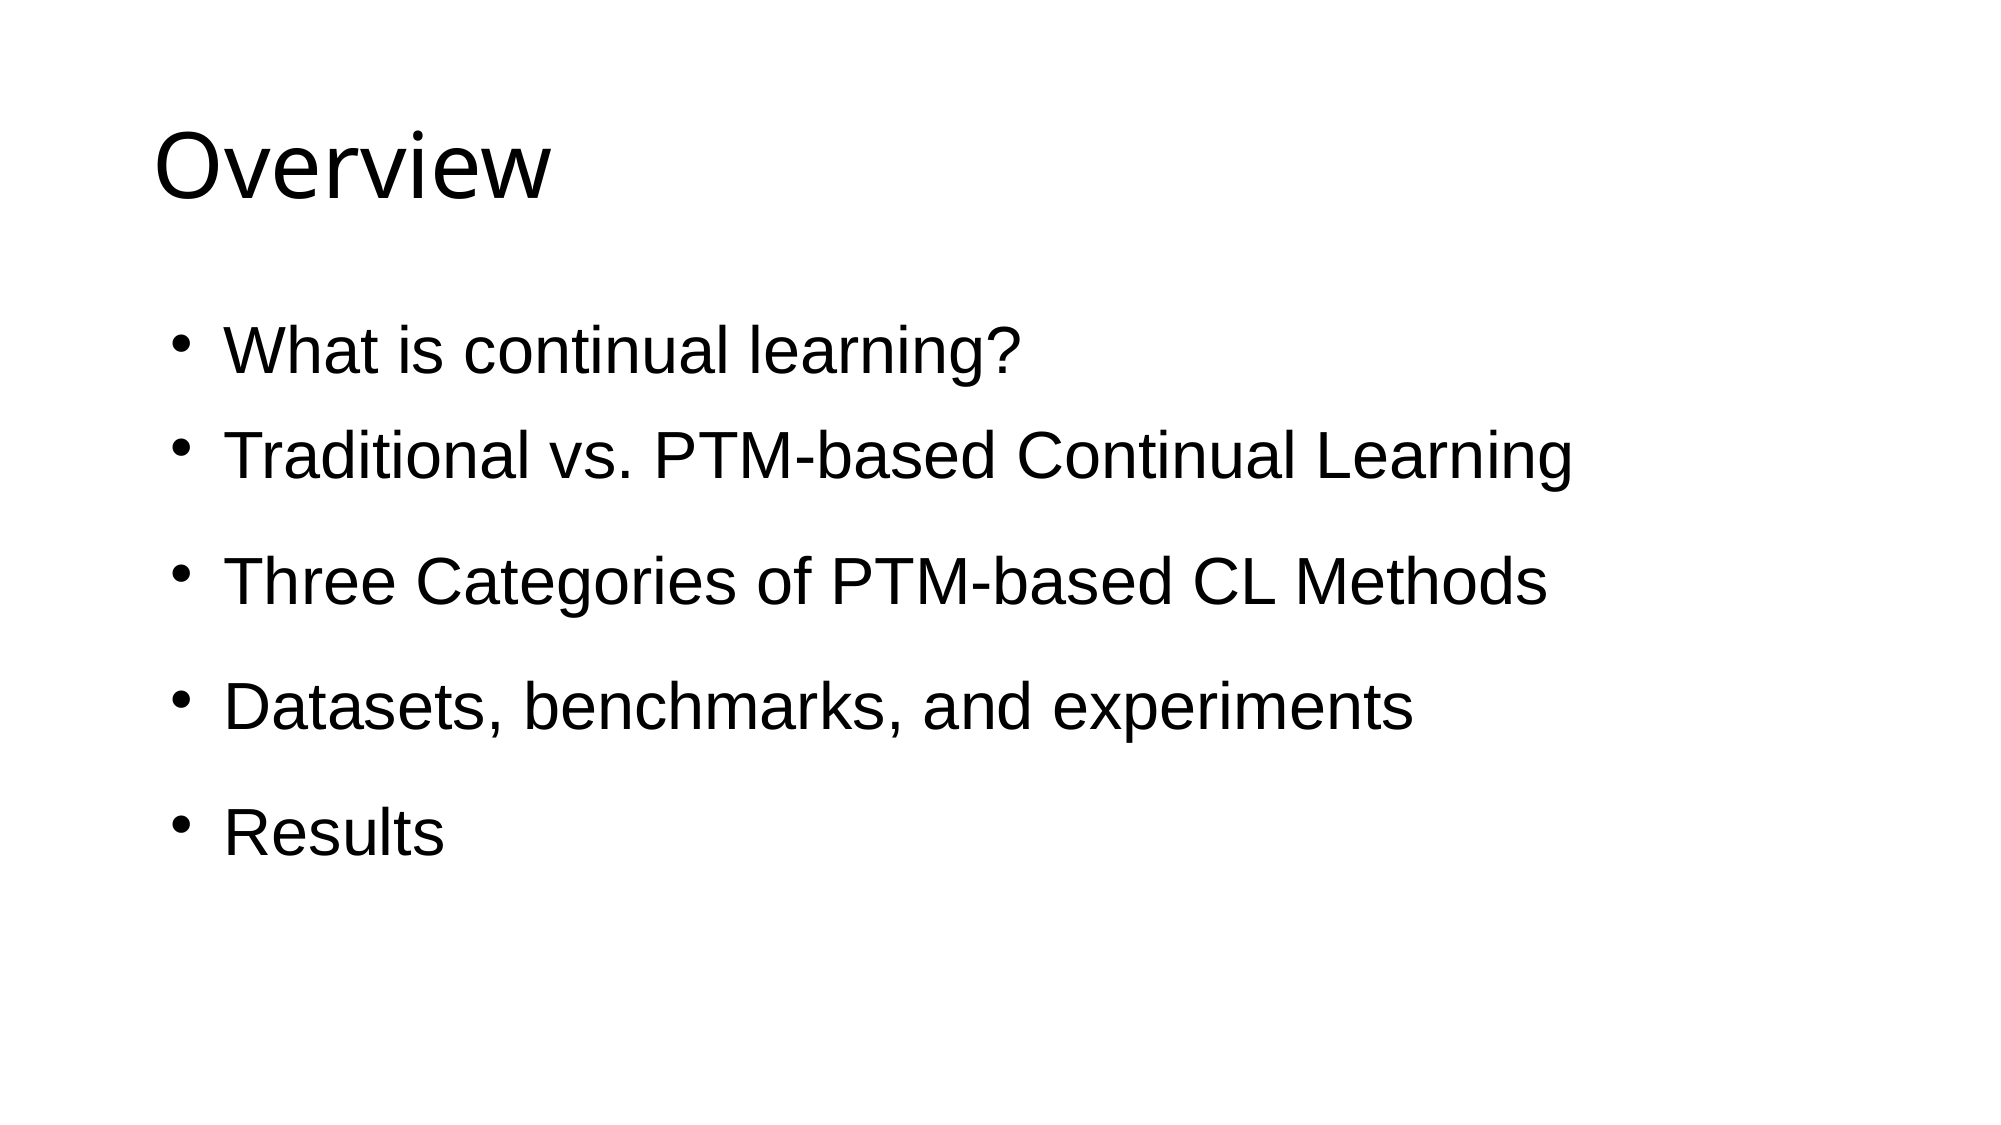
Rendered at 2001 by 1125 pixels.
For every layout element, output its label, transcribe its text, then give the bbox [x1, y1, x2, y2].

title Overview [137, 59, 1863, 278]
list What is continual learning? Traditional vs. PTM-based Continual Learning Three Categories of PTM-based CL Methods Datasets, benchmarks, and experiments Results [137, 299, 1863, 1014]
